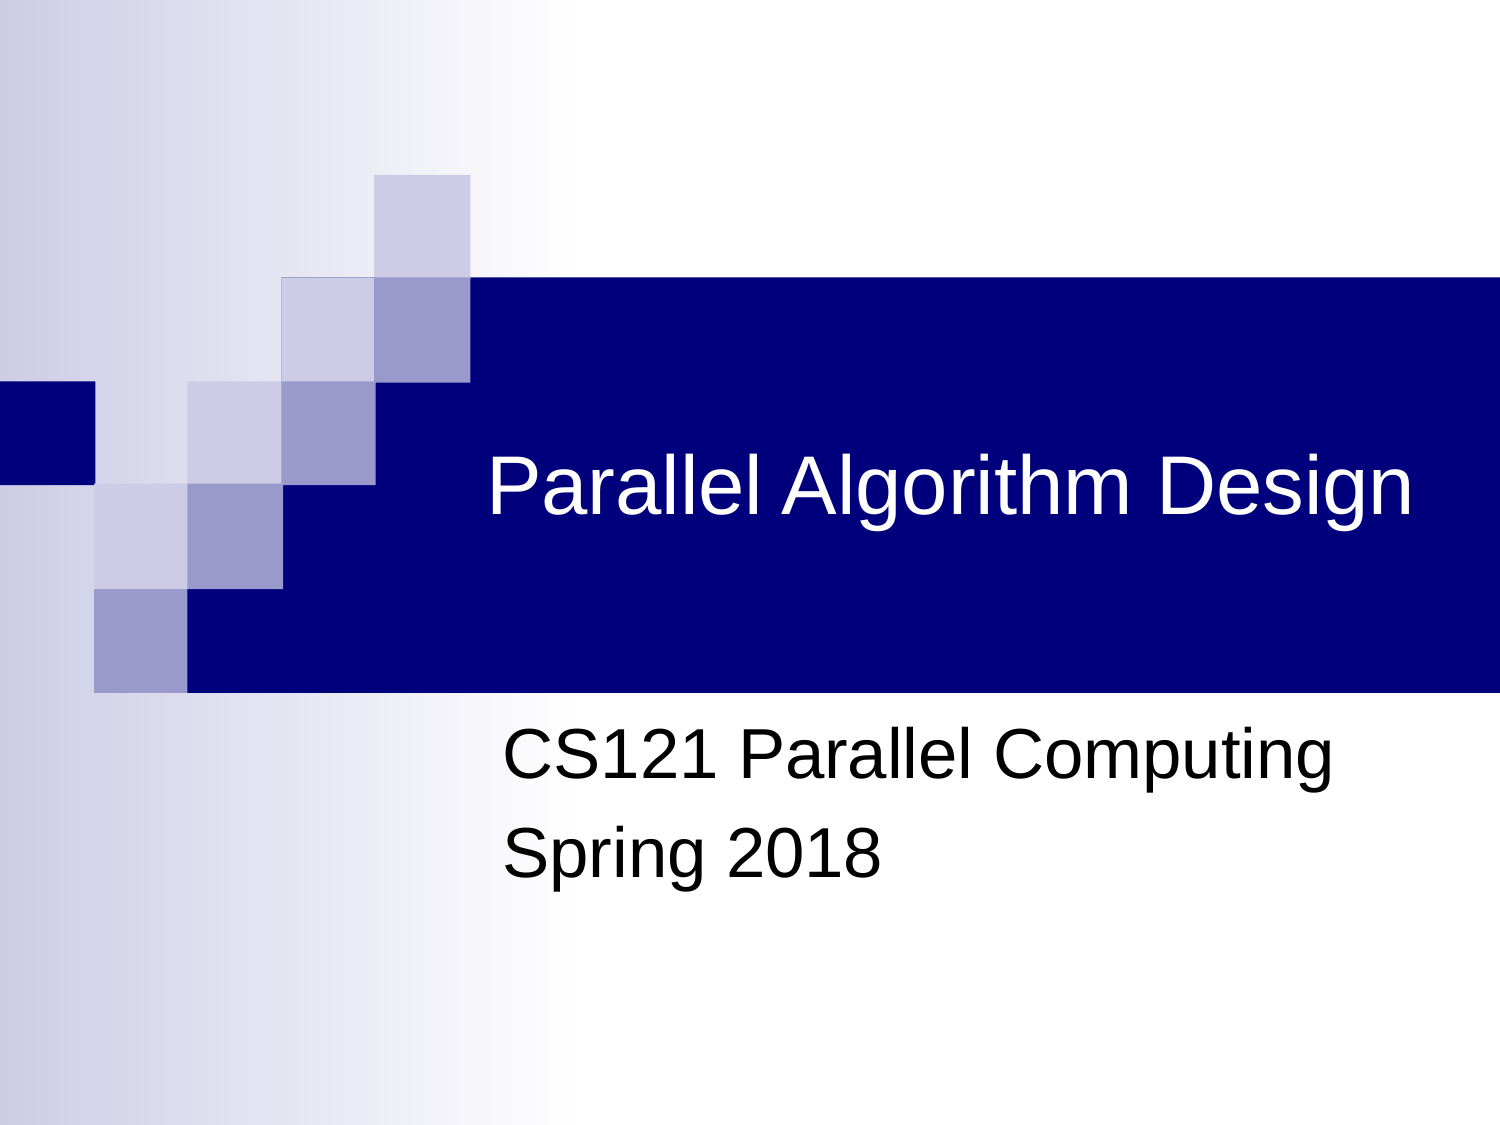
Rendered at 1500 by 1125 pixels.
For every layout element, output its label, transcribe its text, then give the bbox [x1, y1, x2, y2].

subtitle CS121 Parallel Computing Spring 2018 [487, 699, 1475, 988]
title Parallel Algorithm Design [471, 299, 1500, 663]
